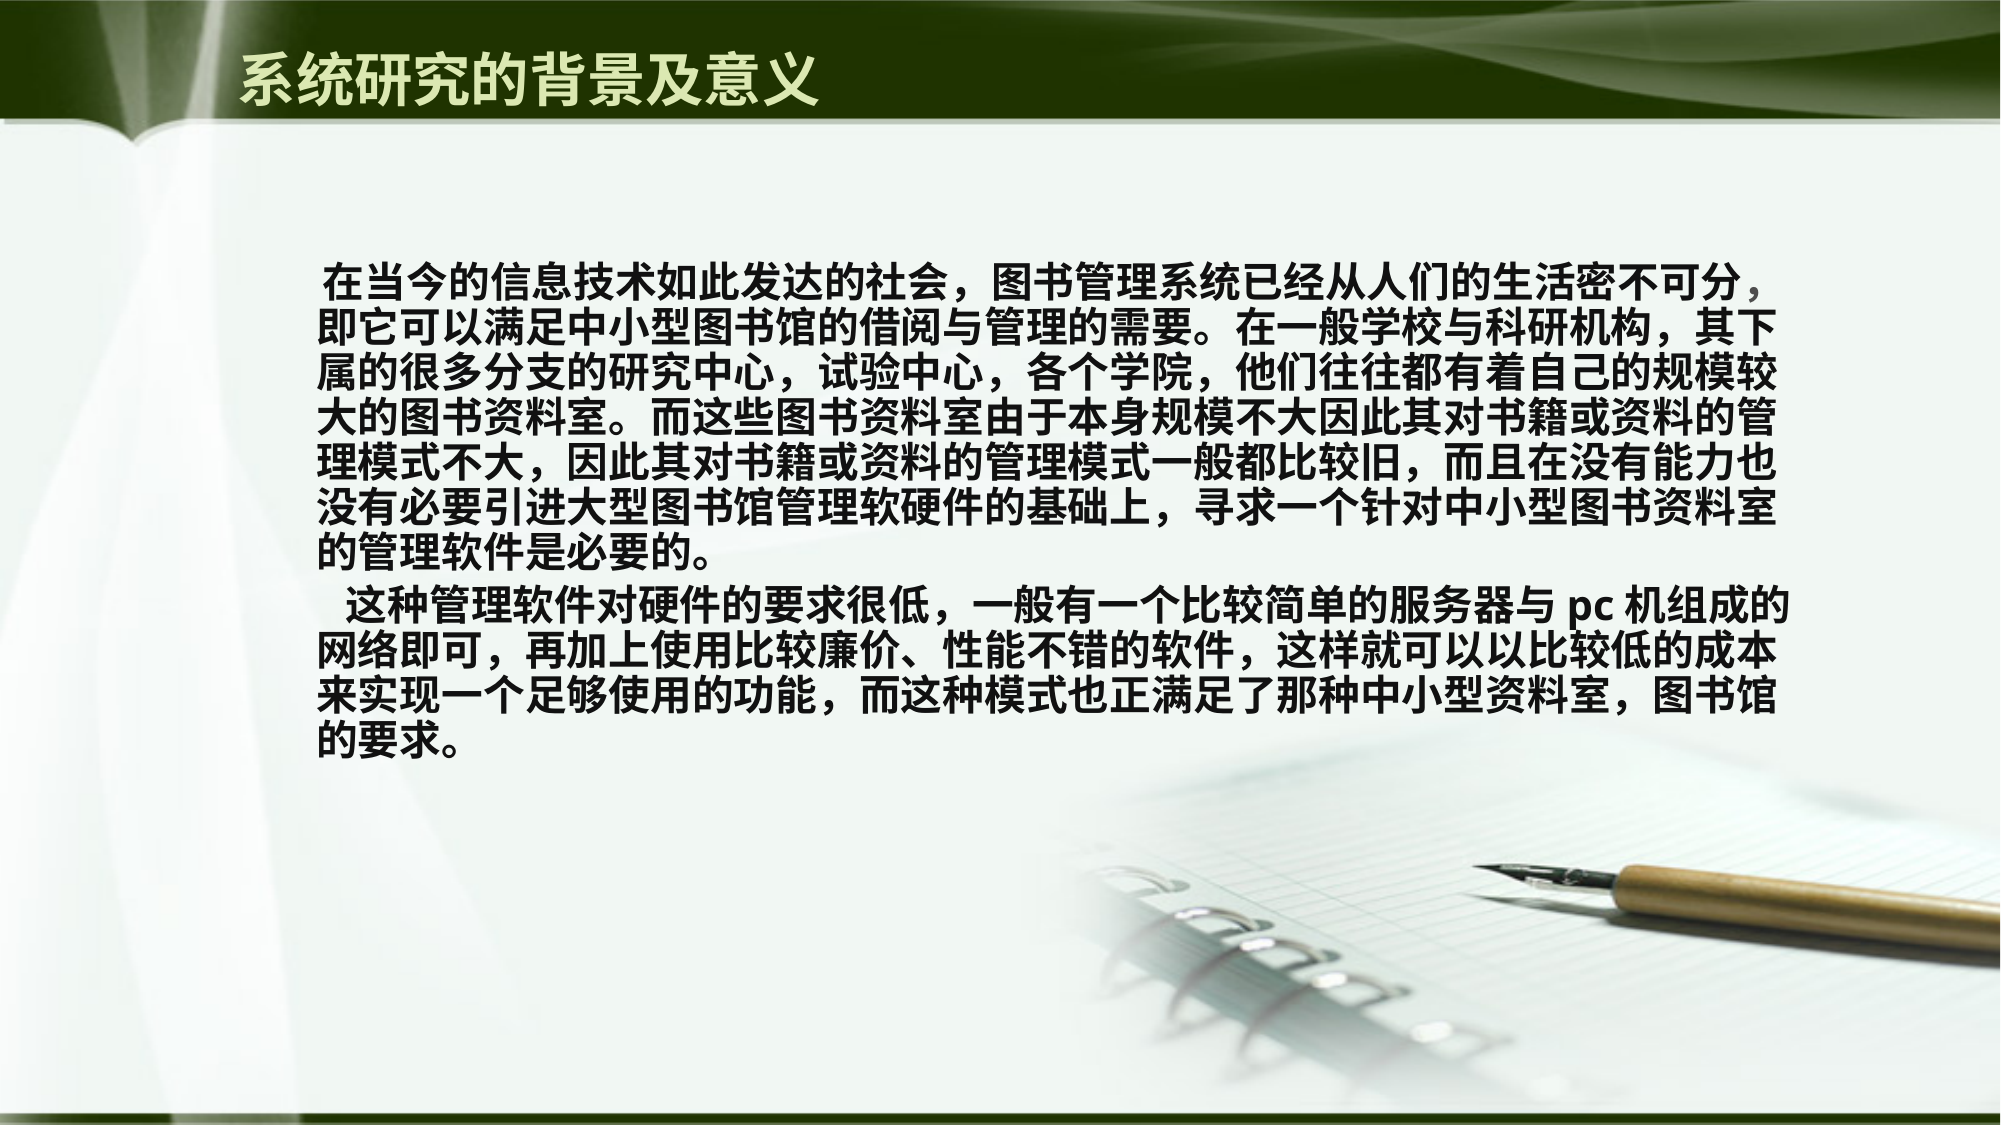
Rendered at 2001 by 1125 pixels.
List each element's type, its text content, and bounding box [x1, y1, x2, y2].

list 在当今的信息技术如此发达的社会，图书管理系统已经从人们的生活密不可分，即它可以满足中小型图书馆的借阅与管理的需要。在一般学校与科研机构，其下属的很多分支的研究中心，试验中心，各个学院，他们往往都有着自己的规模较大的图书资料室。而这些图书资料室由于本身规模不大因此其对书籍或资料的管理模式不大，因此其对书籍或资料的管理模式一般都比较旧，而且在没有能力也没有必要引进大型图书馆管理软硬件的基础上，寻求一个针对中小型图书资料室的管理软件是必要的。 这种管理软件对硬件的要求很低，一般有一个比较简单的服务器与pc机组成的网络即可，再加上使用比较廉价、性能不错的软件，这样就可以以比较低的成本来实现一个足够使用的功能，而这种模式也正满足了那种中小型资料室，图书馆的要求。 [179, 192, 1814, 986]
title 系统研究的背景及意义 [222, 27, 1511, 128]
picture [0, 0, 2001, 1125]
